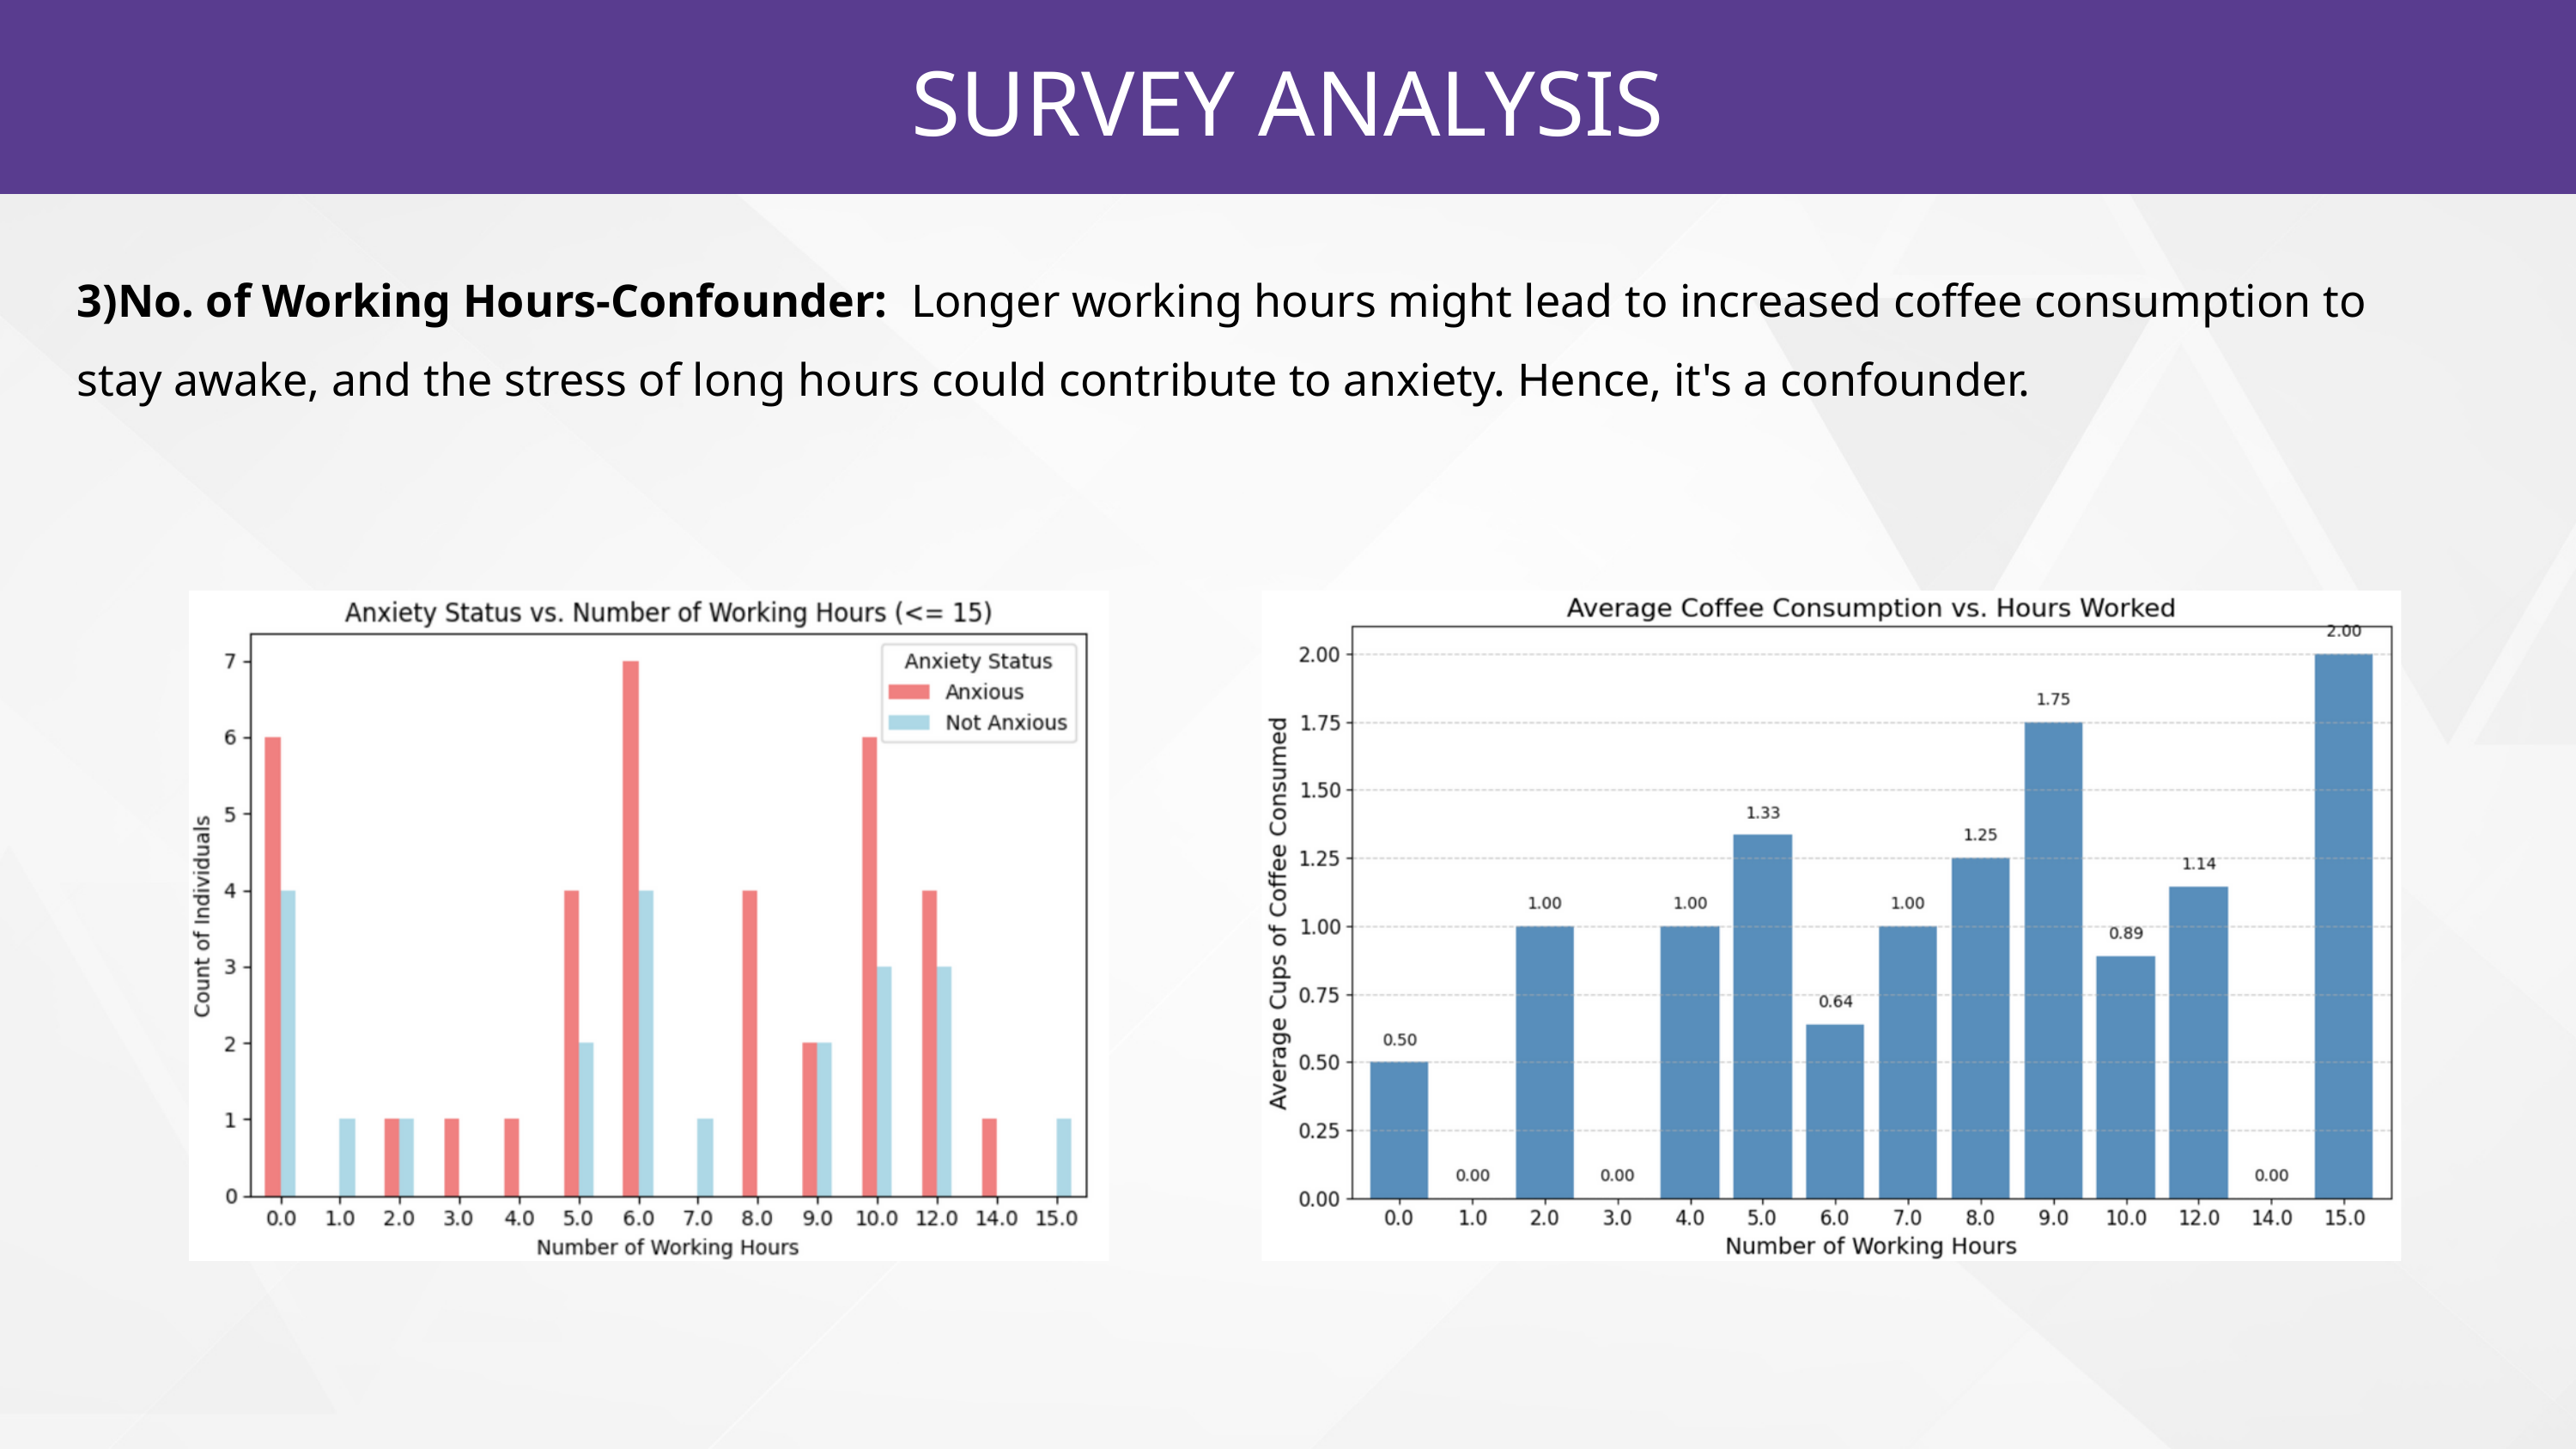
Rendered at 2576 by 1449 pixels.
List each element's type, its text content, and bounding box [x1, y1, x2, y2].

text_box [1392, 591, 2402, 1261]
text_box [1190, 0, 1386, 1385]
text_box 3)No. of Working Hours-Confounder: Longer working hours might lead to increased coffee consumption to stay awake, and the stress of long hours could contribute to anxiety. Hence, it's a confounder. [76, 248, 1185, 405]
text_box [189, 591, 1109, 1261]
text_box SURVEY ANALYSIS [1392, 28, 1832, 155]
text_box SURVEY ANALYSIS [744, 28, 1185, 155]
text_box 3)No. of Working Hours-Confounder: Longer working hours might lead to increased coffee consumption to stay awake, and the stress of long hours could contribute to anxiety. Hence, it's a confounder. [1392, 248, 2452, 405]
text_box [0, 194, 2576, 1449]
